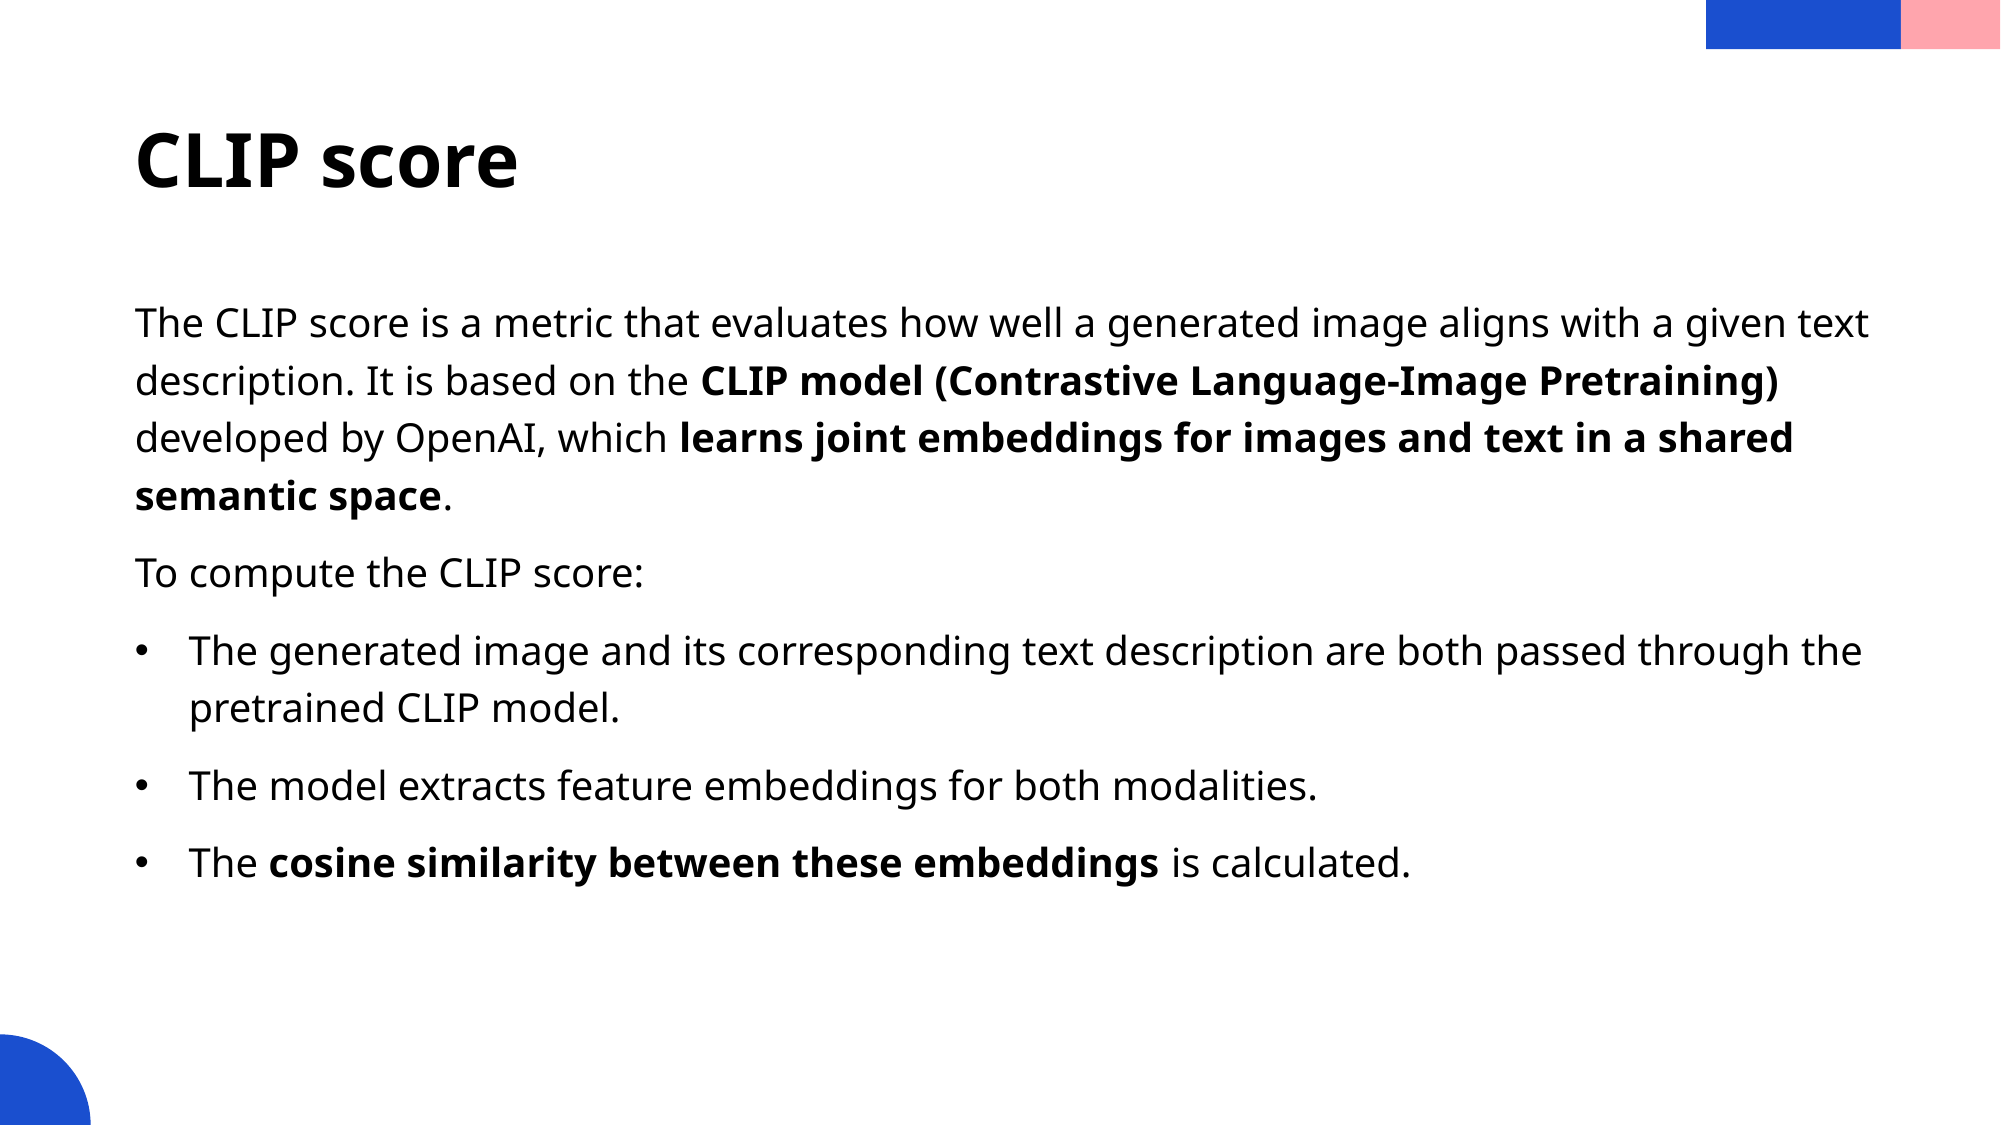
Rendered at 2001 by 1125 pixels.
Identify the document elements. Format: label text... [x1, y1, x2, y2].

title CLIP score [134, 75, 572, 203]
text_box The CLIP score is a metric that evaluates how well a generated image aligns with a given text description. It is based on the CLIP model (Contrastive Language-Image Pretraining) developed by OpenAI, which learns joint embeddings for images and text in a shared semantic space. To compute the CLIP score: The generated image and its corresponding text description are both passed through the pretrained CLIP model. The model extracts feature embeddings for both modalities. The cosine similarity between these embeddings is calculated. [134, 287, 1930, 890]
